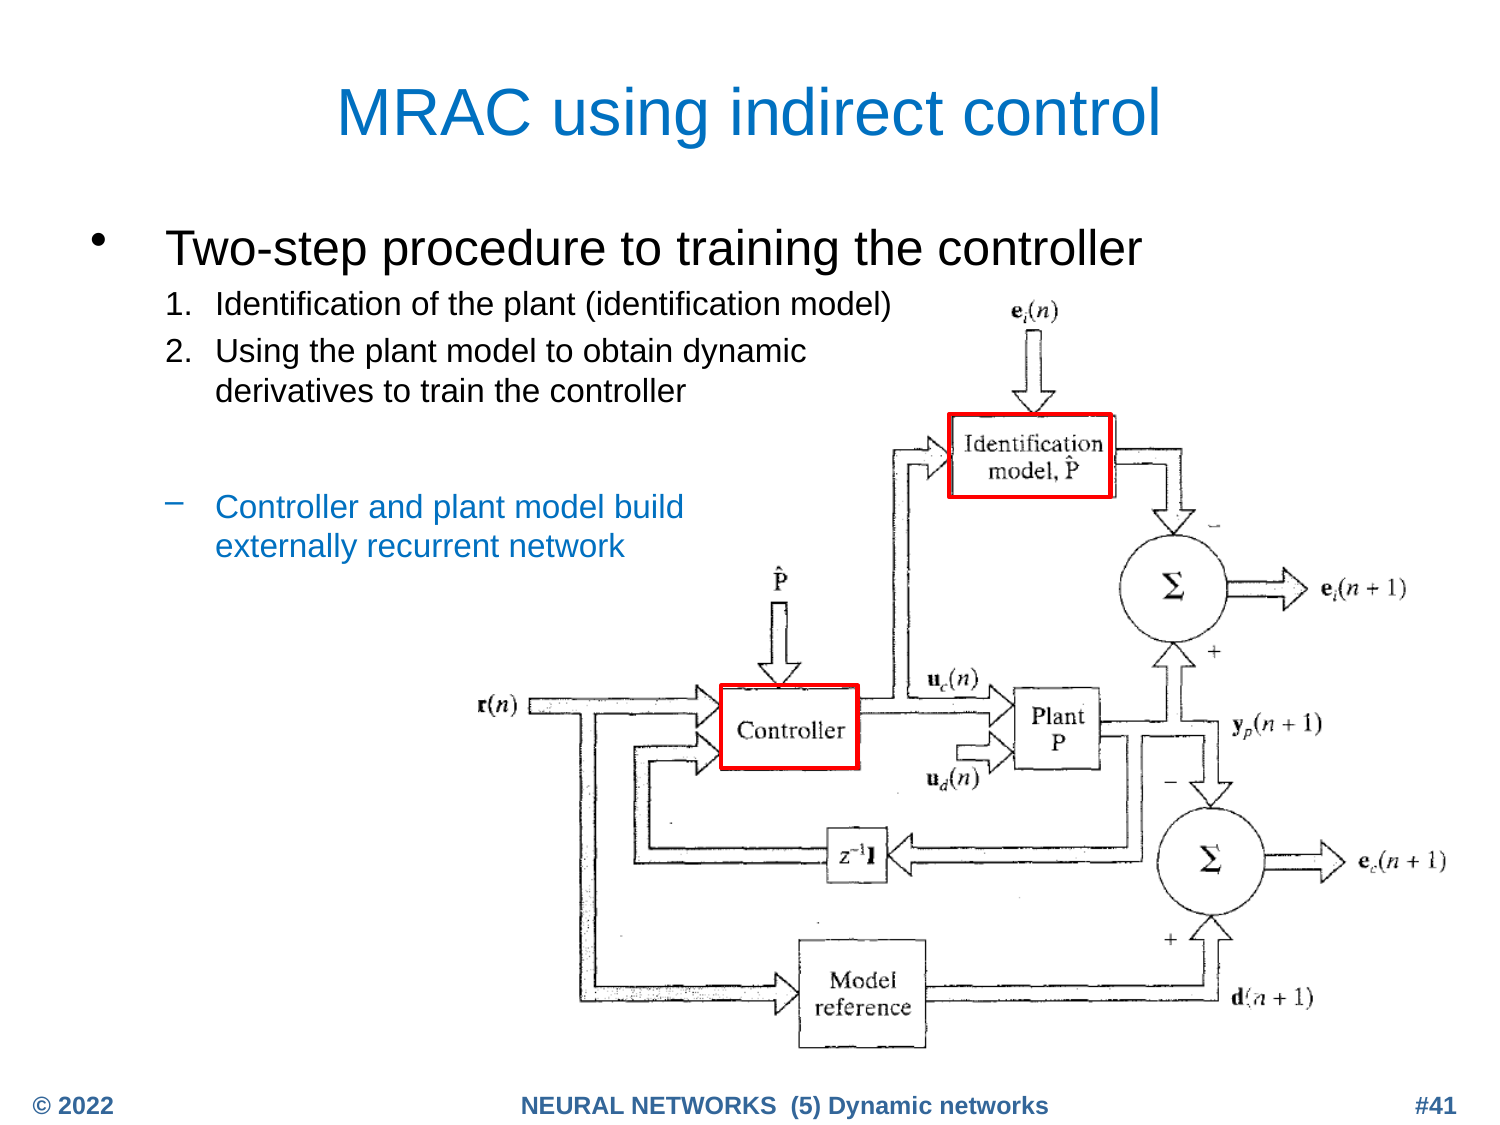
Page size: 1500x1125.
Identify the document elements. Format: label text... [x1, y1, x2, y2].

list Two-step procedure to training the controller Identification of the plant (identification model) Using the plant model to obtain dynamic derivatives to train the controller Controller and plant model build externally recurrent network [74, 207, 1426, 1048]
footer NEURAL NETWORKS (5) Dynamic networks [371, 1082, 1080, 1118]
slide_number #41 [1080, 1082, 1473, 1118]
slide_number © 2022 [17, 1082, 371, 1118]
picture [464, 298, 1448, 1051]
title MRAC using indirect control [74, 44, 1426, 173]
